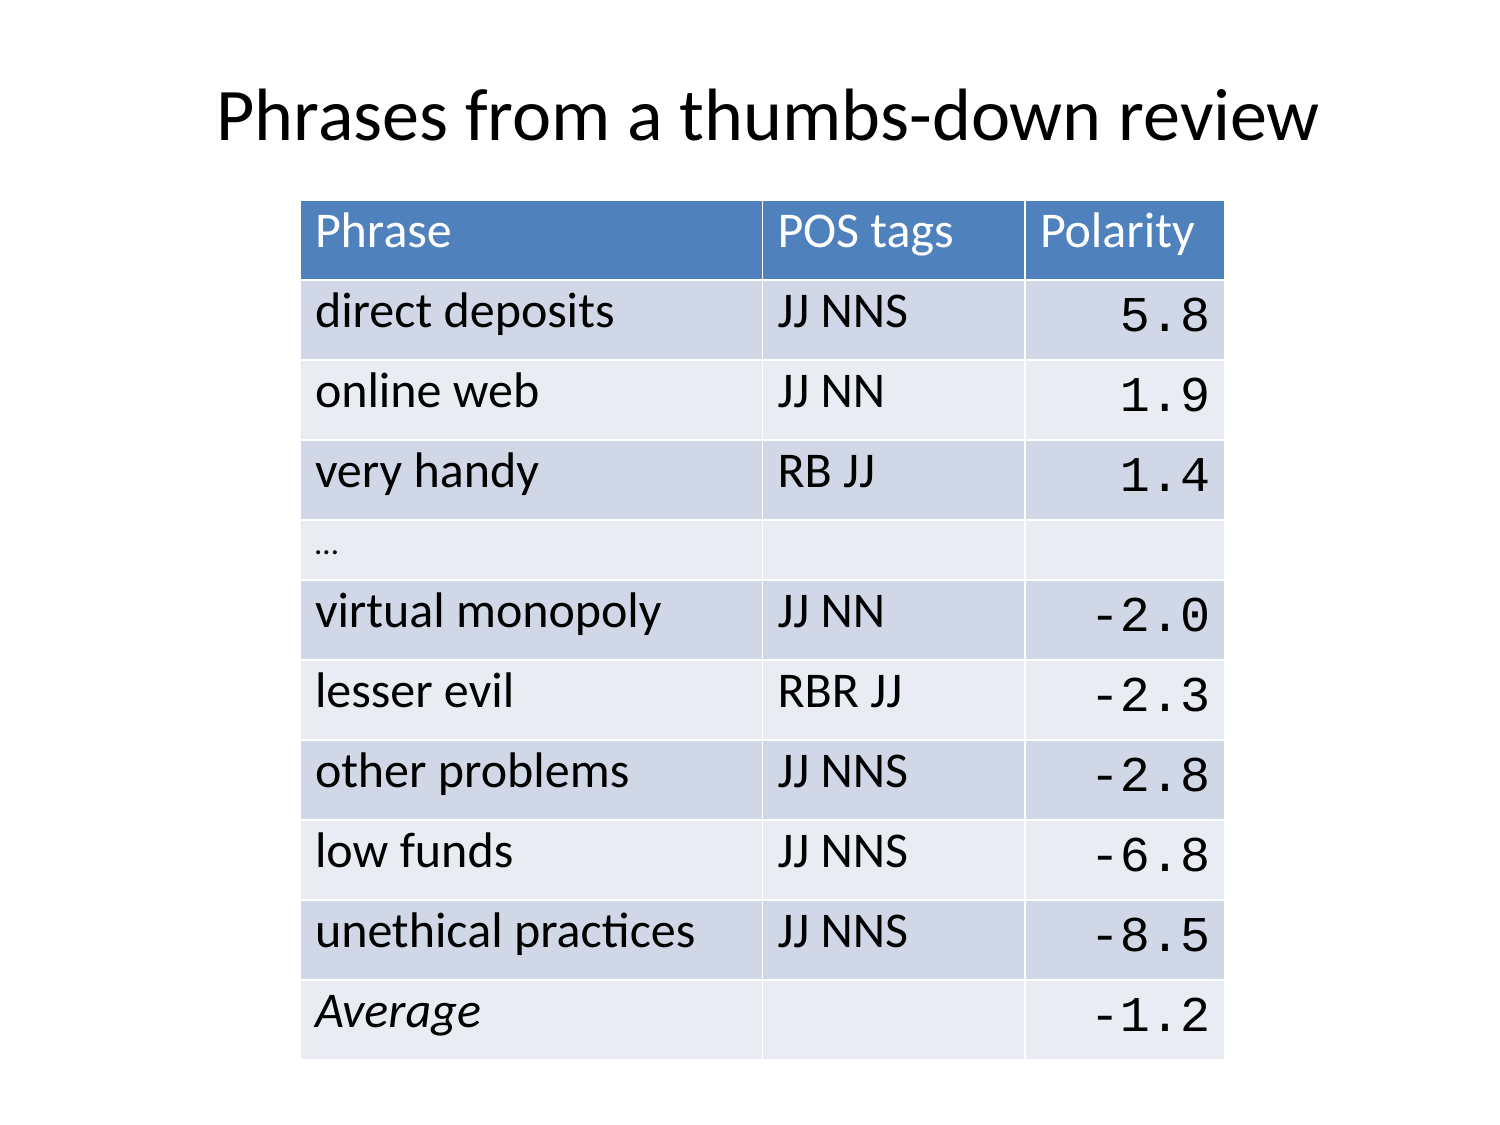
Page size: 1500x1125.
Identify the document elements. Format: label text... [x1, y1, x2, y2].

table_cell lesser evil [301, 661, 762, 739]
table_cell RBR JJ [763, 661, 1024, 739]
table_header POS tags [763, 201, 1024, 279]
table_cell JJ NNS [763, 901, 1024, 979]
table_cell -8.5 [1026, 901, 1224, 979]
table_cell Average [301, 981, 762, 1059]
table_cell online web [301, 361, 762, 439]
table_cell very handy [301, 441, 762, 519]
table_cell unethical practices [301, 901, 762, 979]
table_cell … [301, 521, 762, 579]
table_cell [763, 521, 1024, 579]
table_cell direct deposits [301, 281, 762, 359]
table_cell -2.8 [1026, 741, 1224, 819]
title Phrases from a thumbs-down review [112, 29, 1425, 192]
table_cell -1.2 [1026, 981, 1224, 1059]
table_cell -6.8 [1026, 821, 1224, 899]
table_cell JJ NN [763, 581, 1024, 659]
table_cell -2.3 [1026, 661, 1224, 739]
table_cell -2.0 [1026, 581, 1224, 659]
table_cell 5.8 [1026, 281, 1224, 359]
table_header Polarity [1026, 201, 1224, 279]
table_cell [1026, 521, 1224, 579]
table_cell JJ NNS [763, 741, 1024, 819]
table_cell 1.4 [1026, 441, 1224, 519]
table_header Phrase [301, 201, 762, 279]
table_cell low funds [301, 821, 762, 899]
table_cell virtual monopoly [301, 581, 762, 659]
table_cell 1.9 [1026, 361, 1224, 439]
table_cell JJ NN [763, 361, 1024, 439]
table_cell JJ NNS [763, 281, 1024, 359]
table_cell [763, 981, 1024, 1059]
table_cell other problems [301, 741, 762, 819]
table_cell RB JJ [763, 441, 1024, 519]
table_cell JJ NNS [763, 821, 1024, 899]
